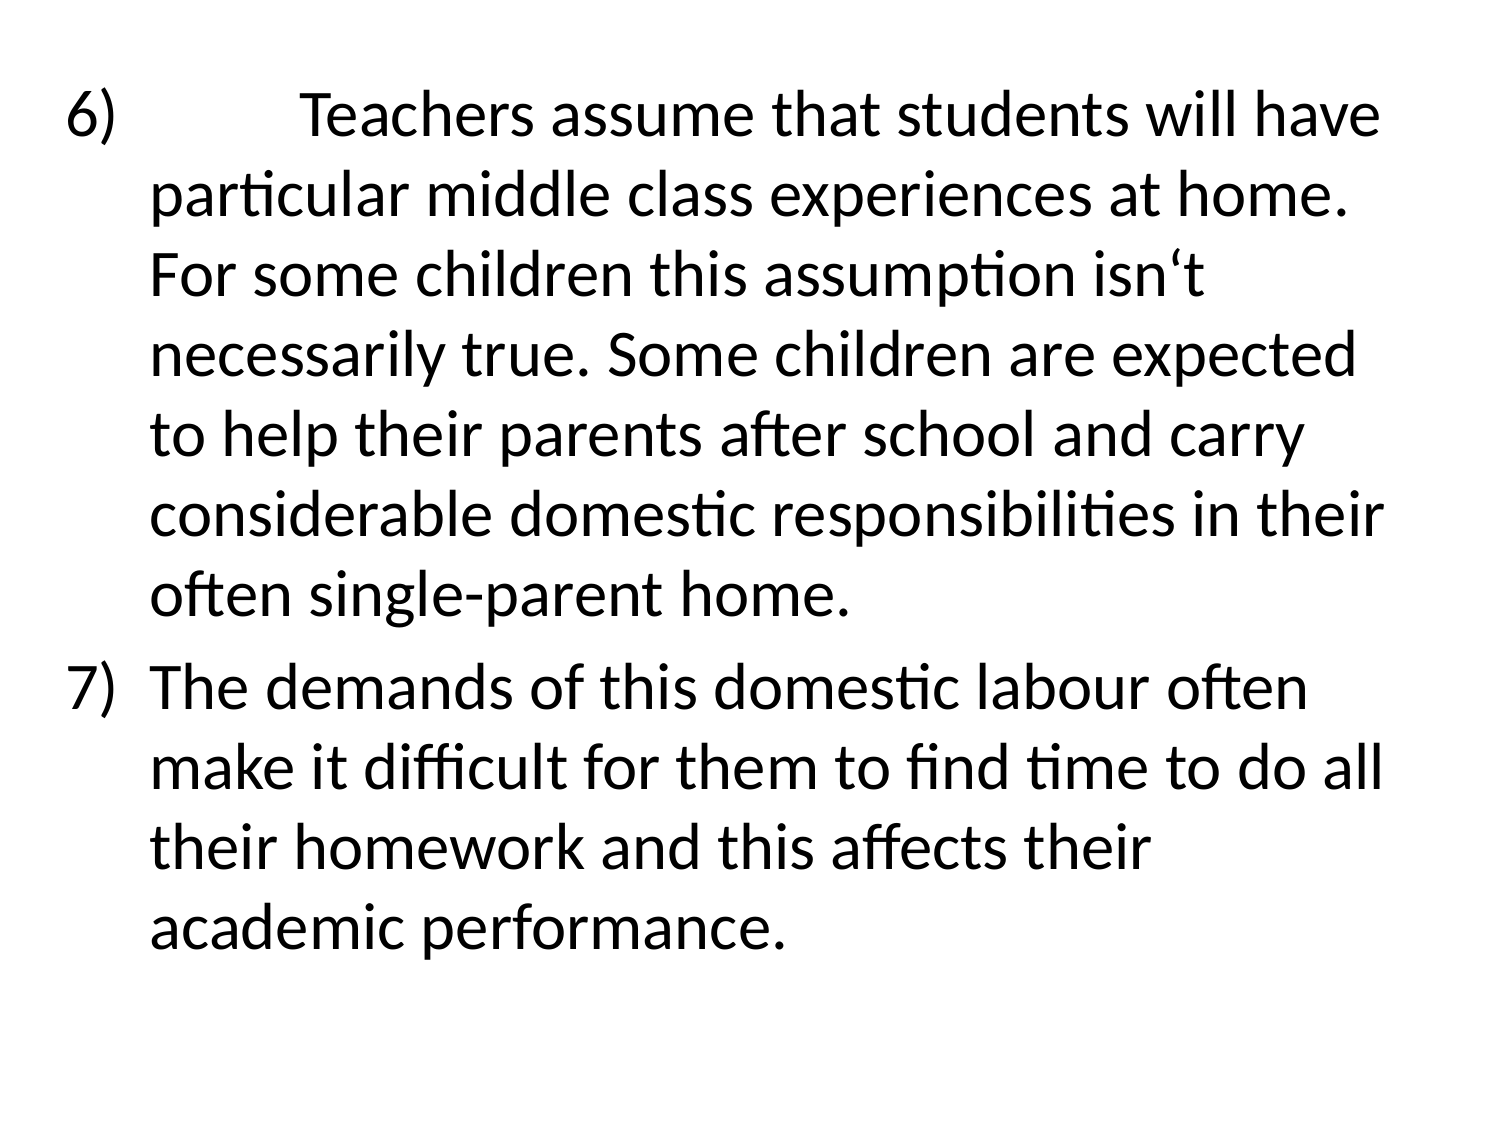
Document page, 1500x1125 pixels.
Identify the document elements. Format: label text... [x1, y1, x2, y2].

list Teachers assume that students will have particular middle class experiences at home. For some children this assumption isn‘t necessarily true. Some children are expected to help their parents after school and carry considerable domestic responsibilities in their often single-parent home. The demands of this domestic labour often make it difficult for them to find time to do all their homework and this affects their academic performance. [50, 62, 1425, 1063]
